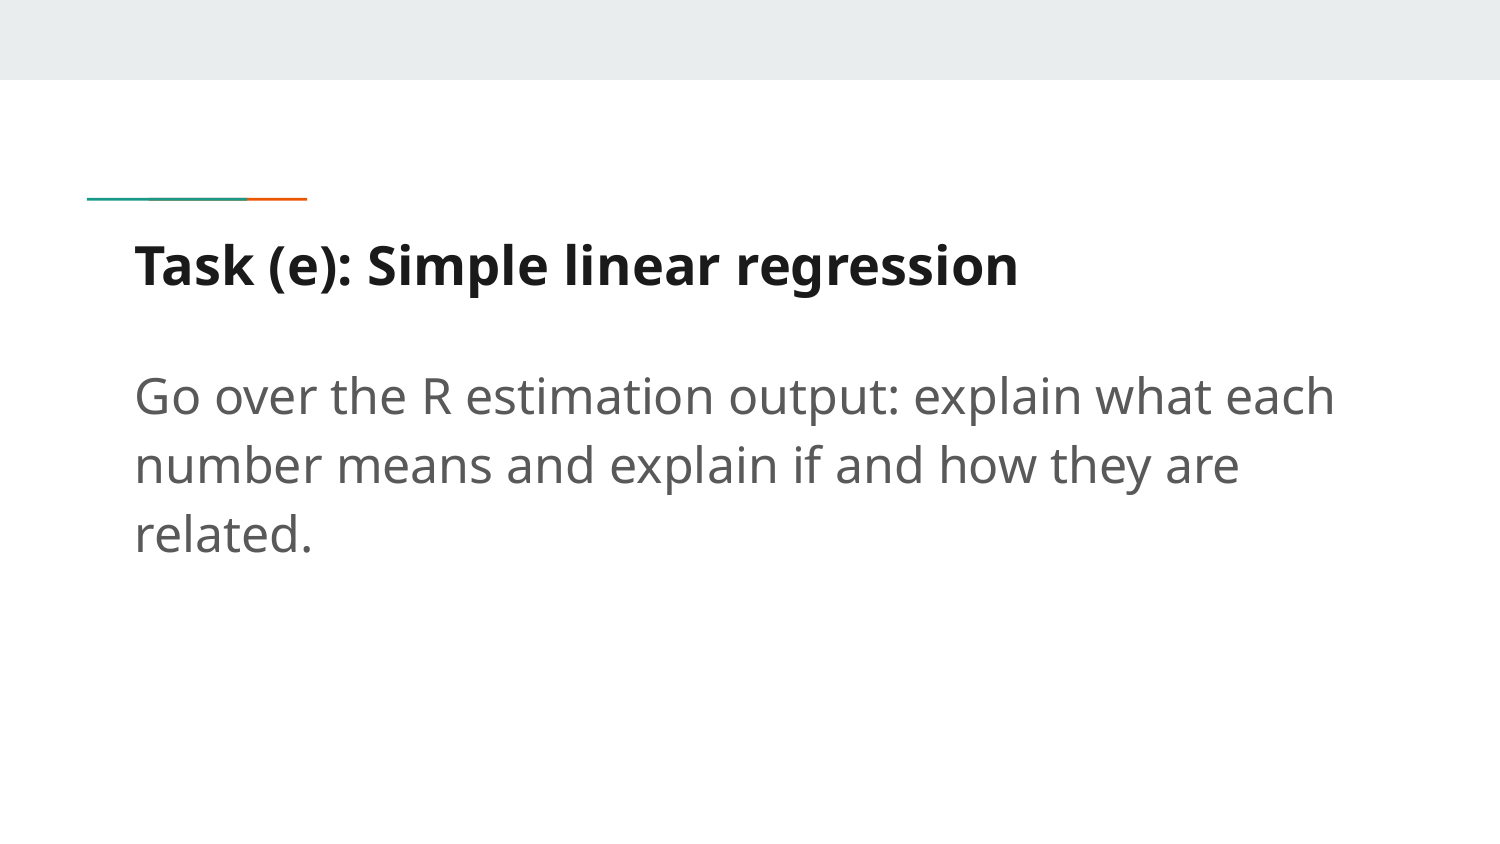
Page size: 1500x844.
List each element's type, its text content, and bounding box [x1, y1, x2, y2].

title Task (e): Simple linear regression [119, 216, 1381, 305]
list Go over the R estimation output: explain what each number means and explain if and how they are related. [119, 341, 1381, 712]
